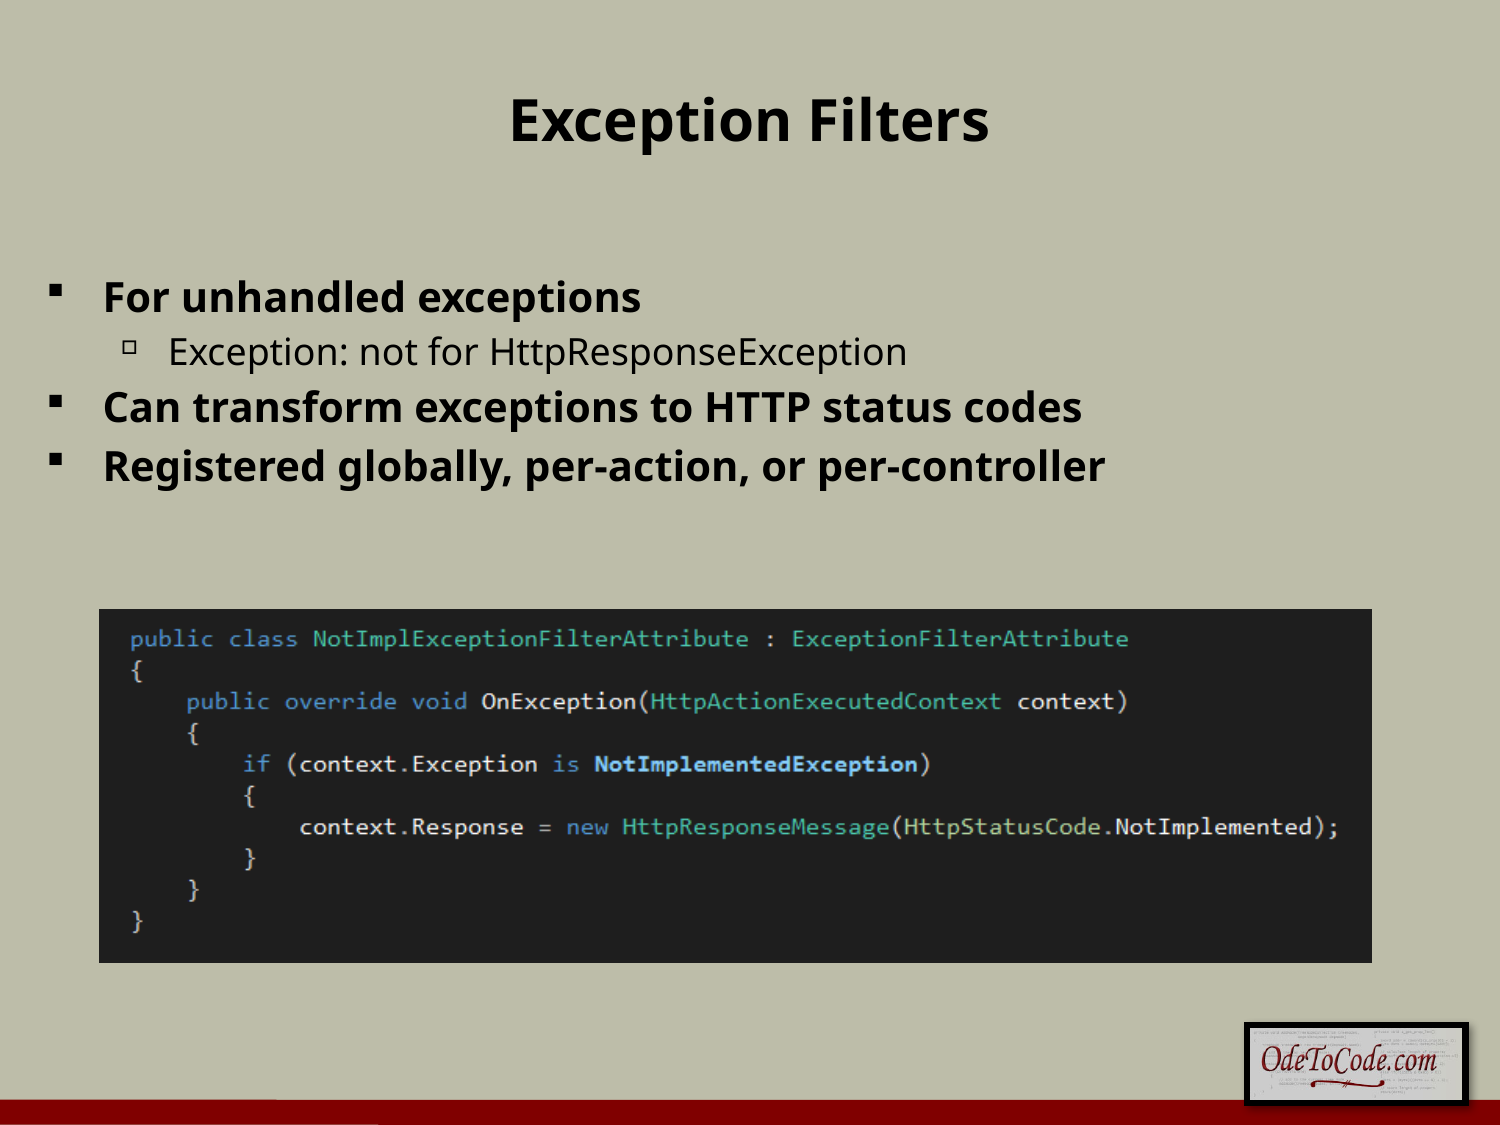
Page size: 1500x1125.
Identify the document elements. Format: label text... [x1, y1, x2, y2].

list For unhandled exceptions Exception: not for HttpResponseException Can transform exceptions to HTTP status codes Registered globally, per-action, or per-controller [30, 262, 1469, 976]
title Exception Filters [30, 17, 1469, 220]
picture [99, 609, 1372, 963]
picture [1250, 1028, 1462, 1100]
